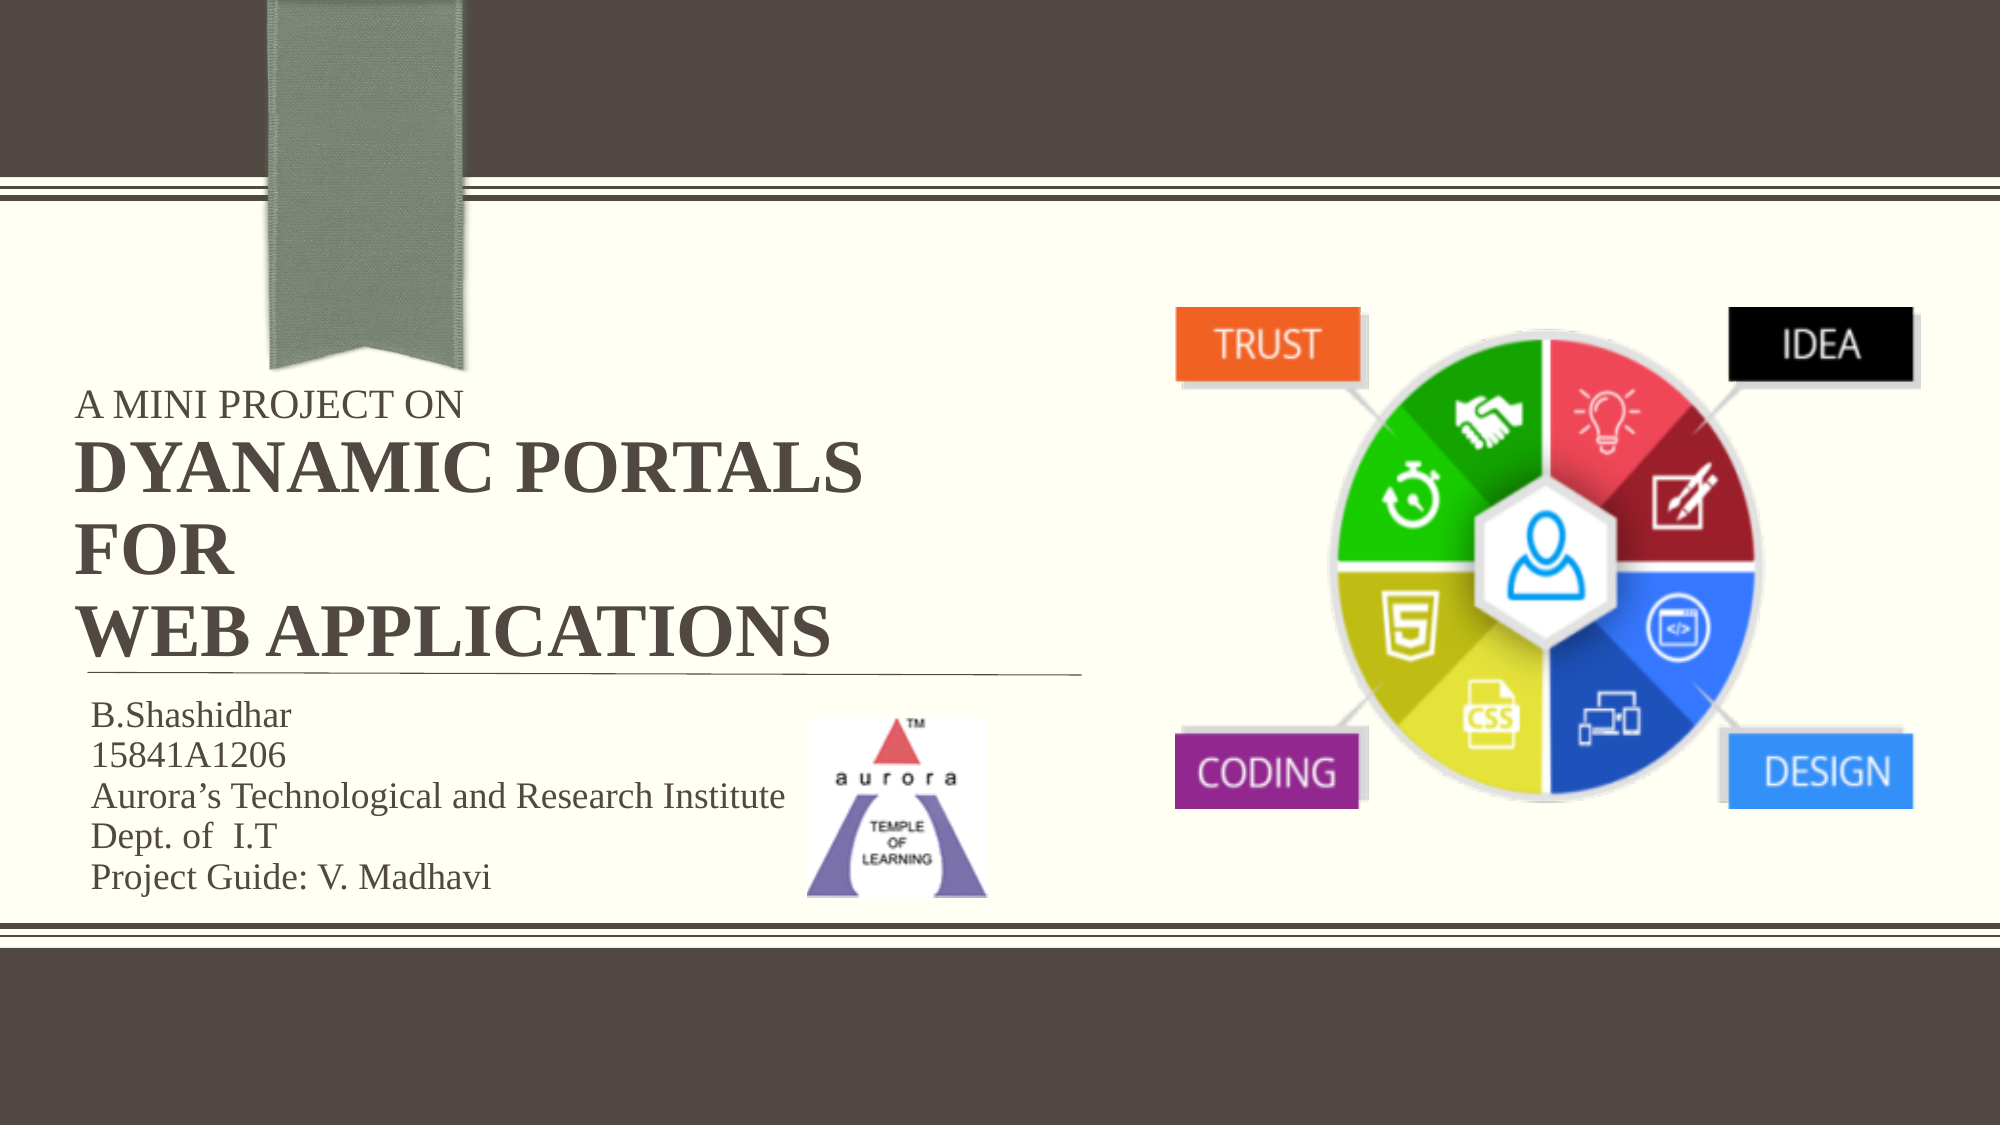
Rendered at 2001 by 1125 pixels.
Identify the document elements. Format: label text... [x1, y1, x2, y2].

picture [807, 718, 988, 898]
title A Mini Project on DYANAMIC PORTALS FOR WEB APPLICATIONS [74, 374, 1003, 681]
subtitle B.Shashidhar 15841A1206 Aurora’s Technological and Research Institute Dept. of I.T Project Guide: V. Madhavi [90, 687, 908, 919]
picture [1175, 307, 1921, 809]
